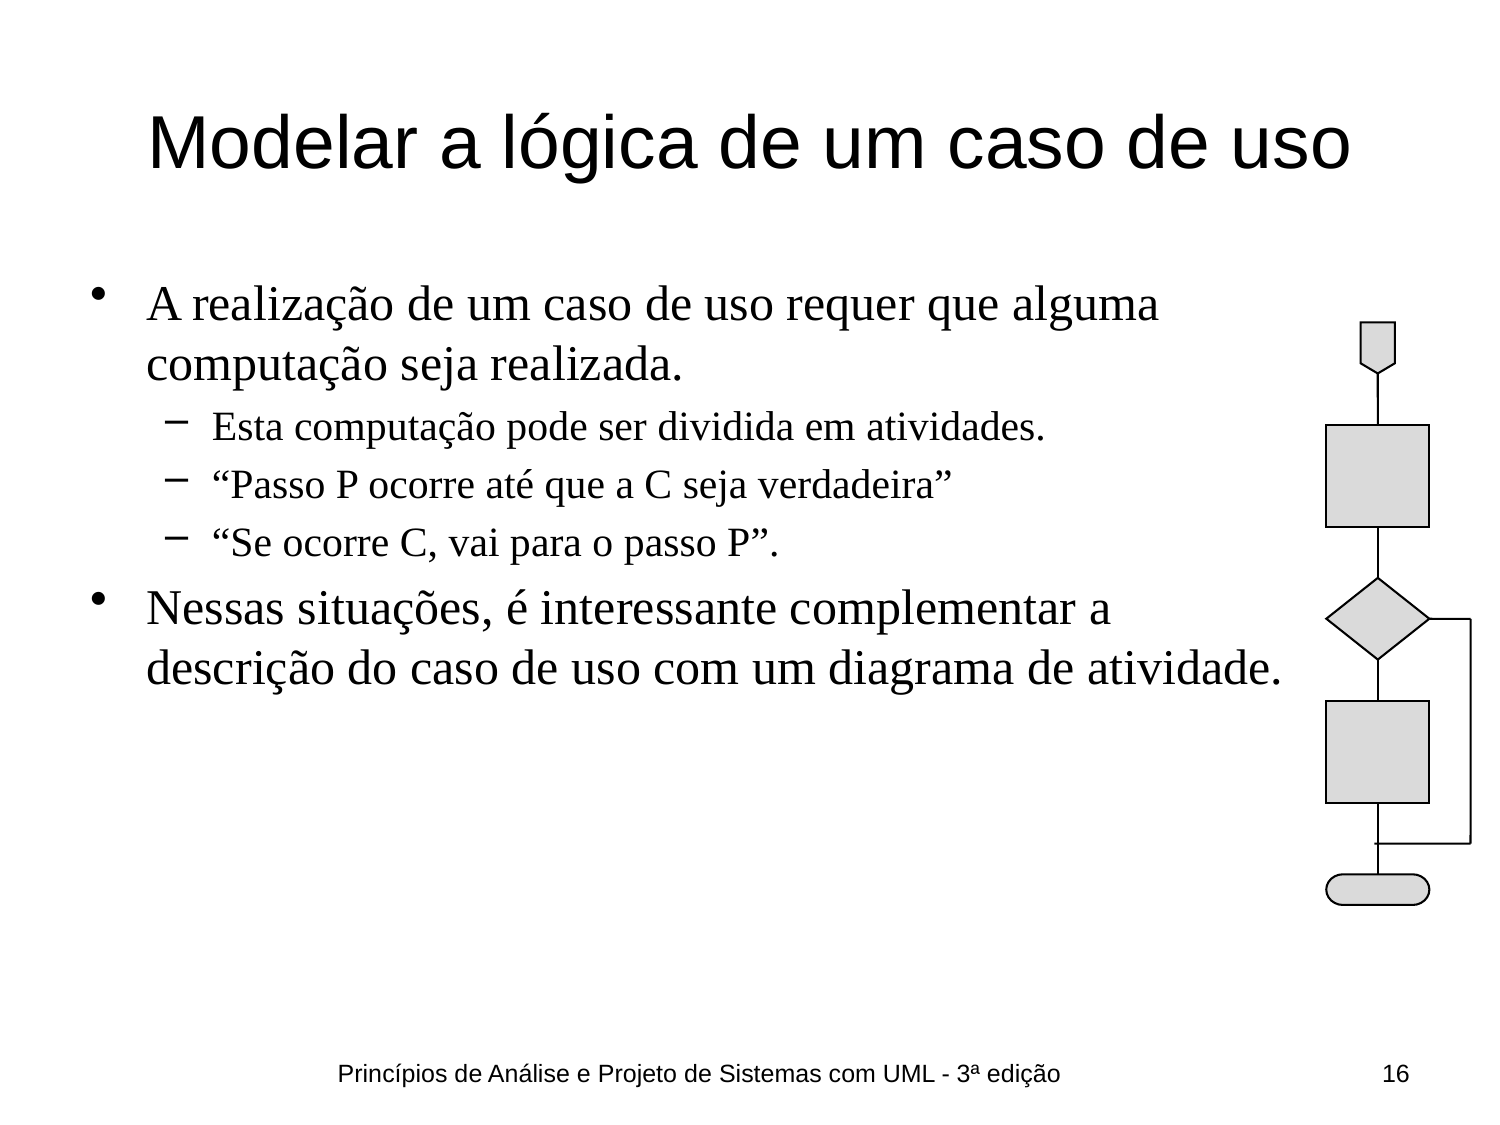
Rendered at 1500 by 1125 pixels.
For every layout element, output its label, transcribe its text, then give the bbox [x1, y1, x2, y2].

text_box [1326, 322, 1471, 906]
title Modelar a lógica de um caso de uso [74, 44, 1426, 233]
list A realização de um caso de uso requer que alguma computação seja realizada. Esta computação pode ser dividida em atividades. “Passo P ocorre até que a C seja verdadeira” “Se ocorre C, vai para o passo P”. Nessas situações, é interessante complementar a descrição do caso de uso com um diagrama de atividade. [74, 262, 1311, 1006]
slide_number 16 [1237, 1049, 1426, 1103]
footer Princípios de Análise e Projeto de Sistemas com UML - 3ª edição [199, 1049, 1201, 1103]
